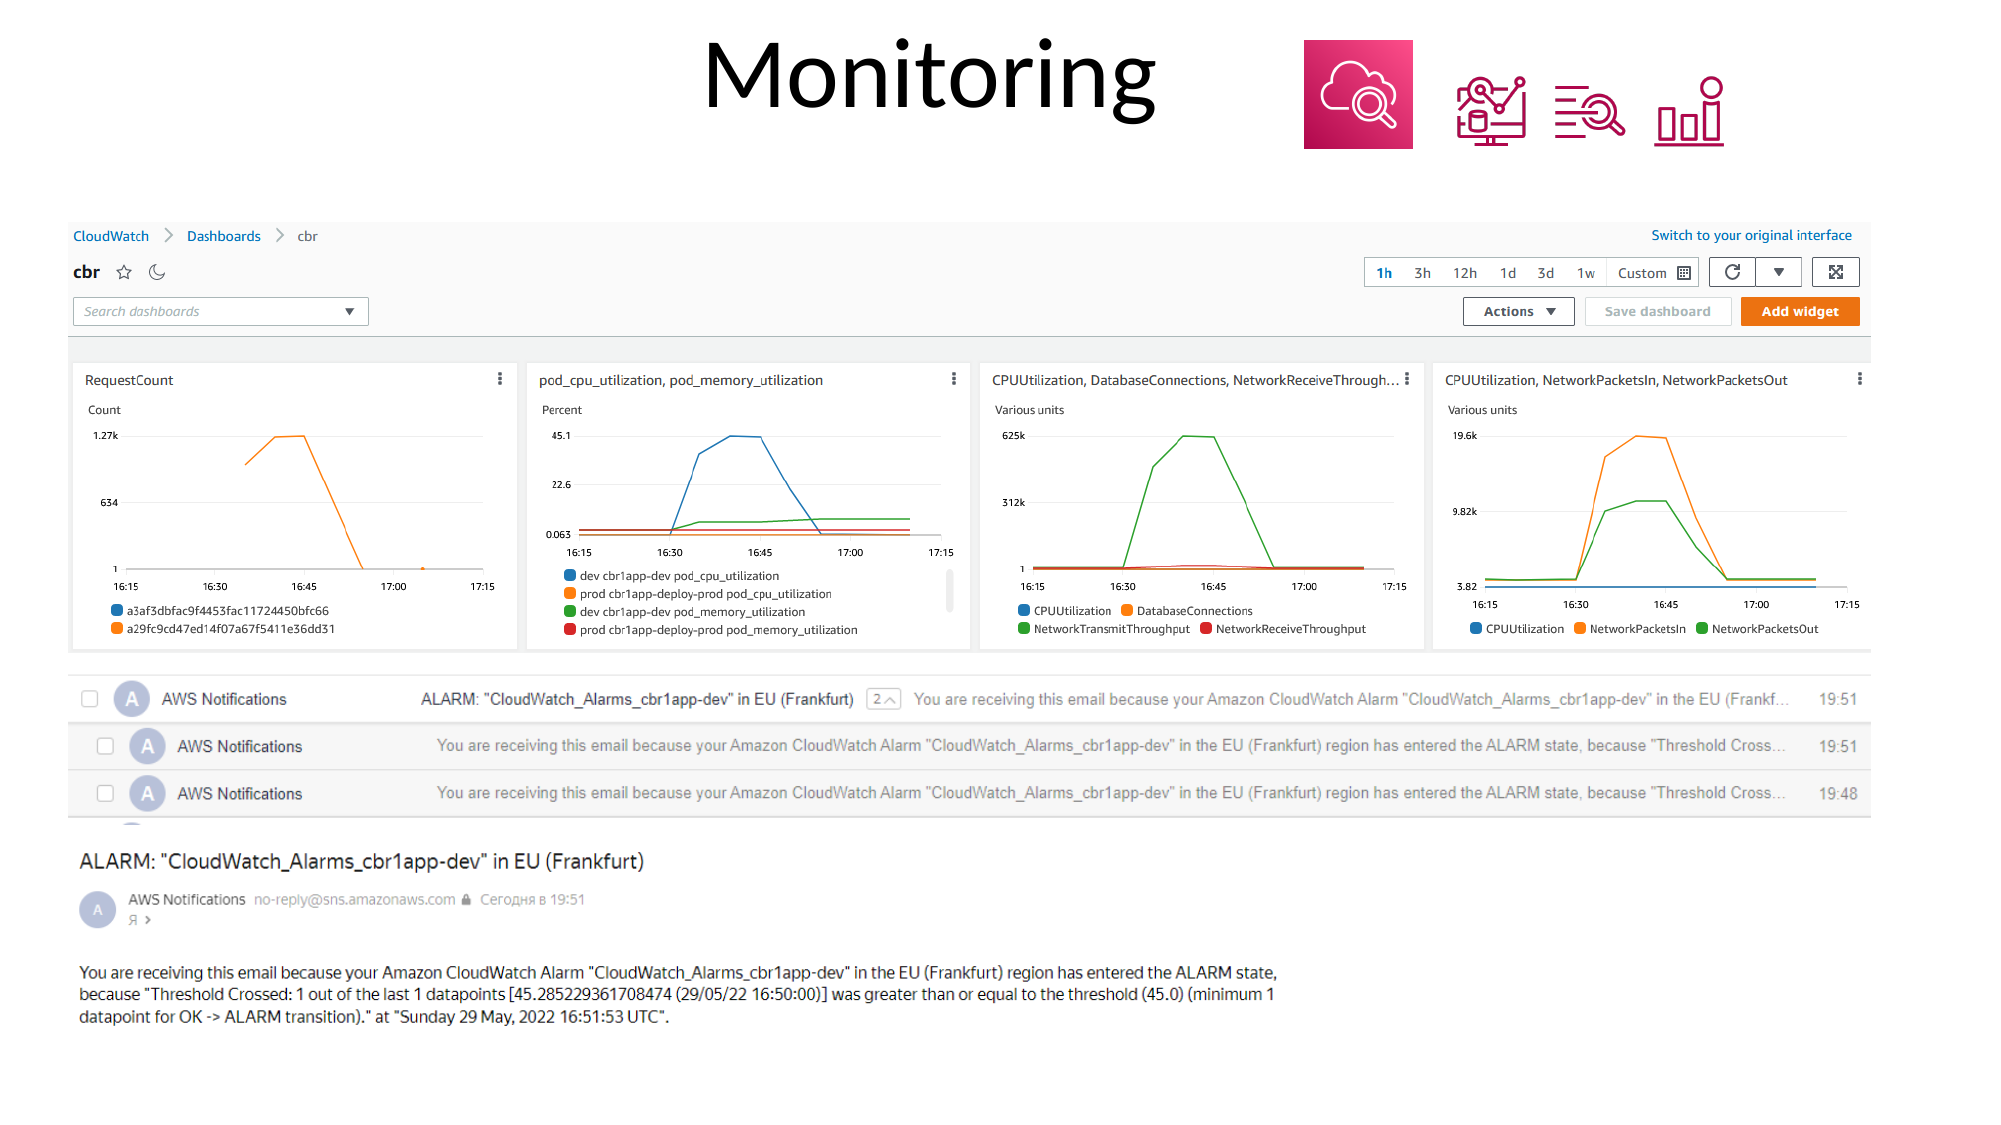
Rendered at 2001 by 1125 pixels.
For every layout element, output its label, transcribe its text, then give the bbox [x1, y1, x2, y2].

picture [1552, 73, 1628, 149]
picture [1304, 40, 1413, 149]
text_box Monitoring [686, 0, 1173, 135]
picture [68, 222, 1871, 653]
picture [1454, 73, 1530, 149]
picture [68, 671, 1871, 825]
picture [68, 843, 1286, 1034]
picture [1651, 73, 1727, 149]
